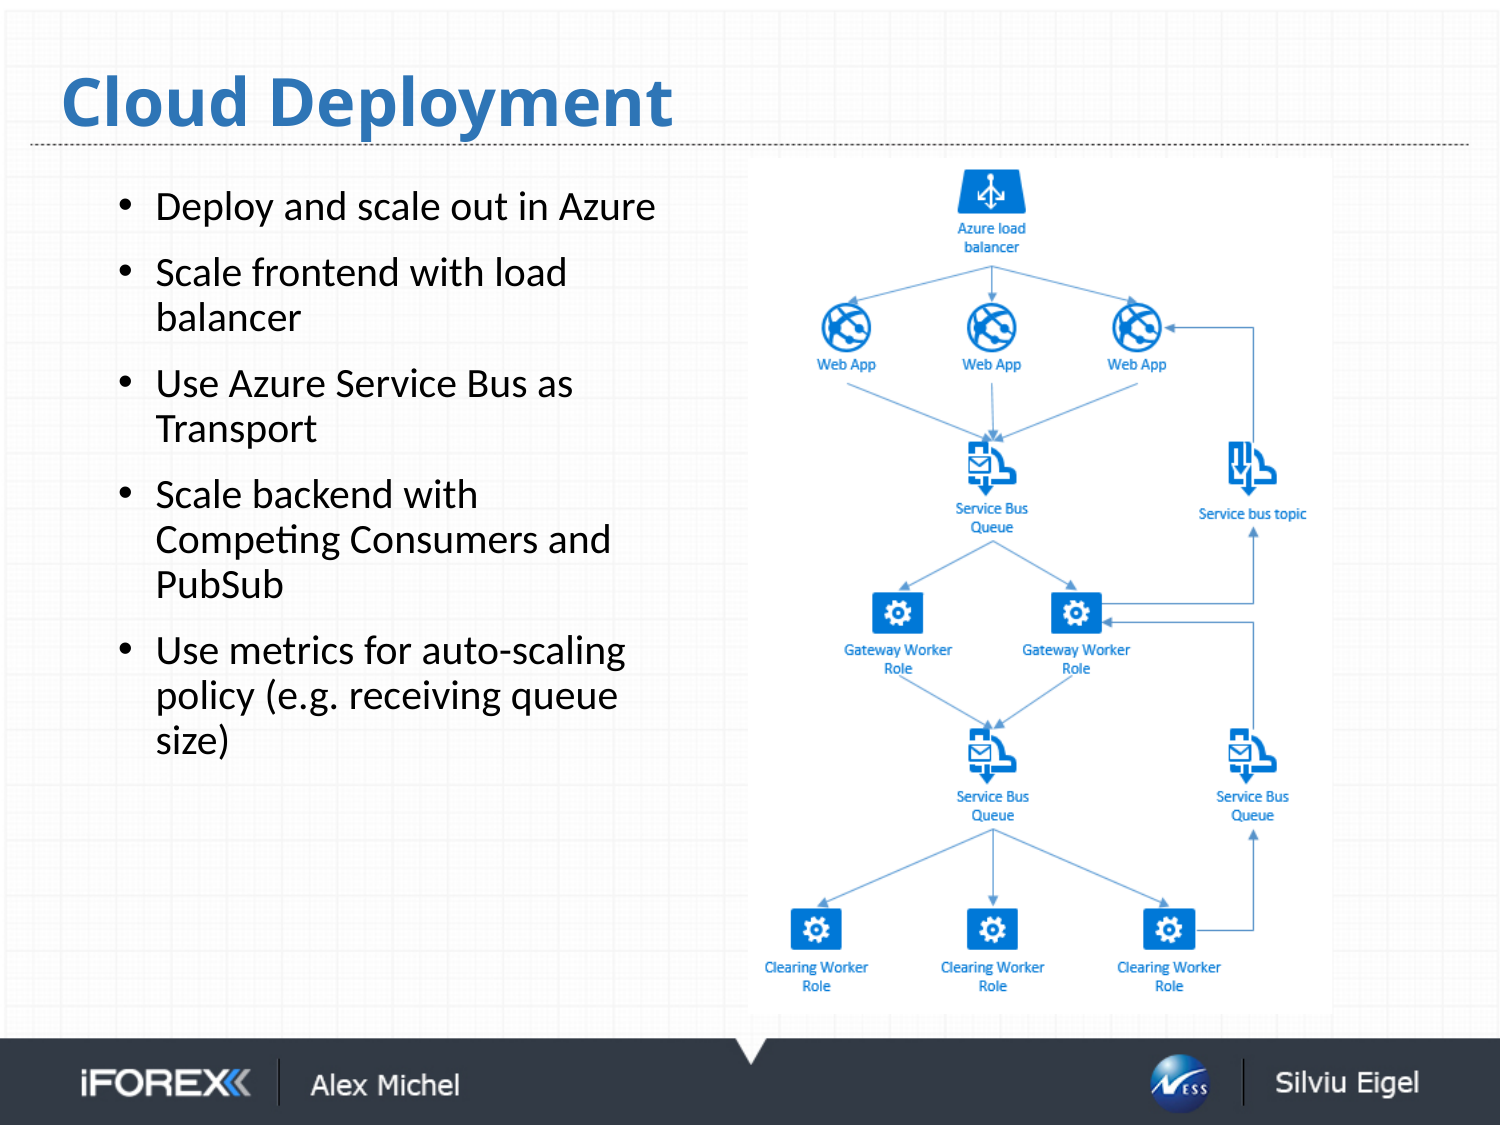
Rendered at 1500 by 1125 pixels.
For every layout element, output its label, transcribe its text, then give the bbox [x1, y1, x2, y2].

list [747, 158, 1333, 1014]
picture [0, 0, 1500, 1125]
title Cloud Deployment [45, 62, 1340, 147]
list Deploy and scale out in Azure Scale frontend with load balancer Use Azure Service Bus as Transport Scale backend with Competing Consumers and PubSub Use metrics for auto-scaling policy (e.g. receiving queue size) [103, 177, 684, 1014]
